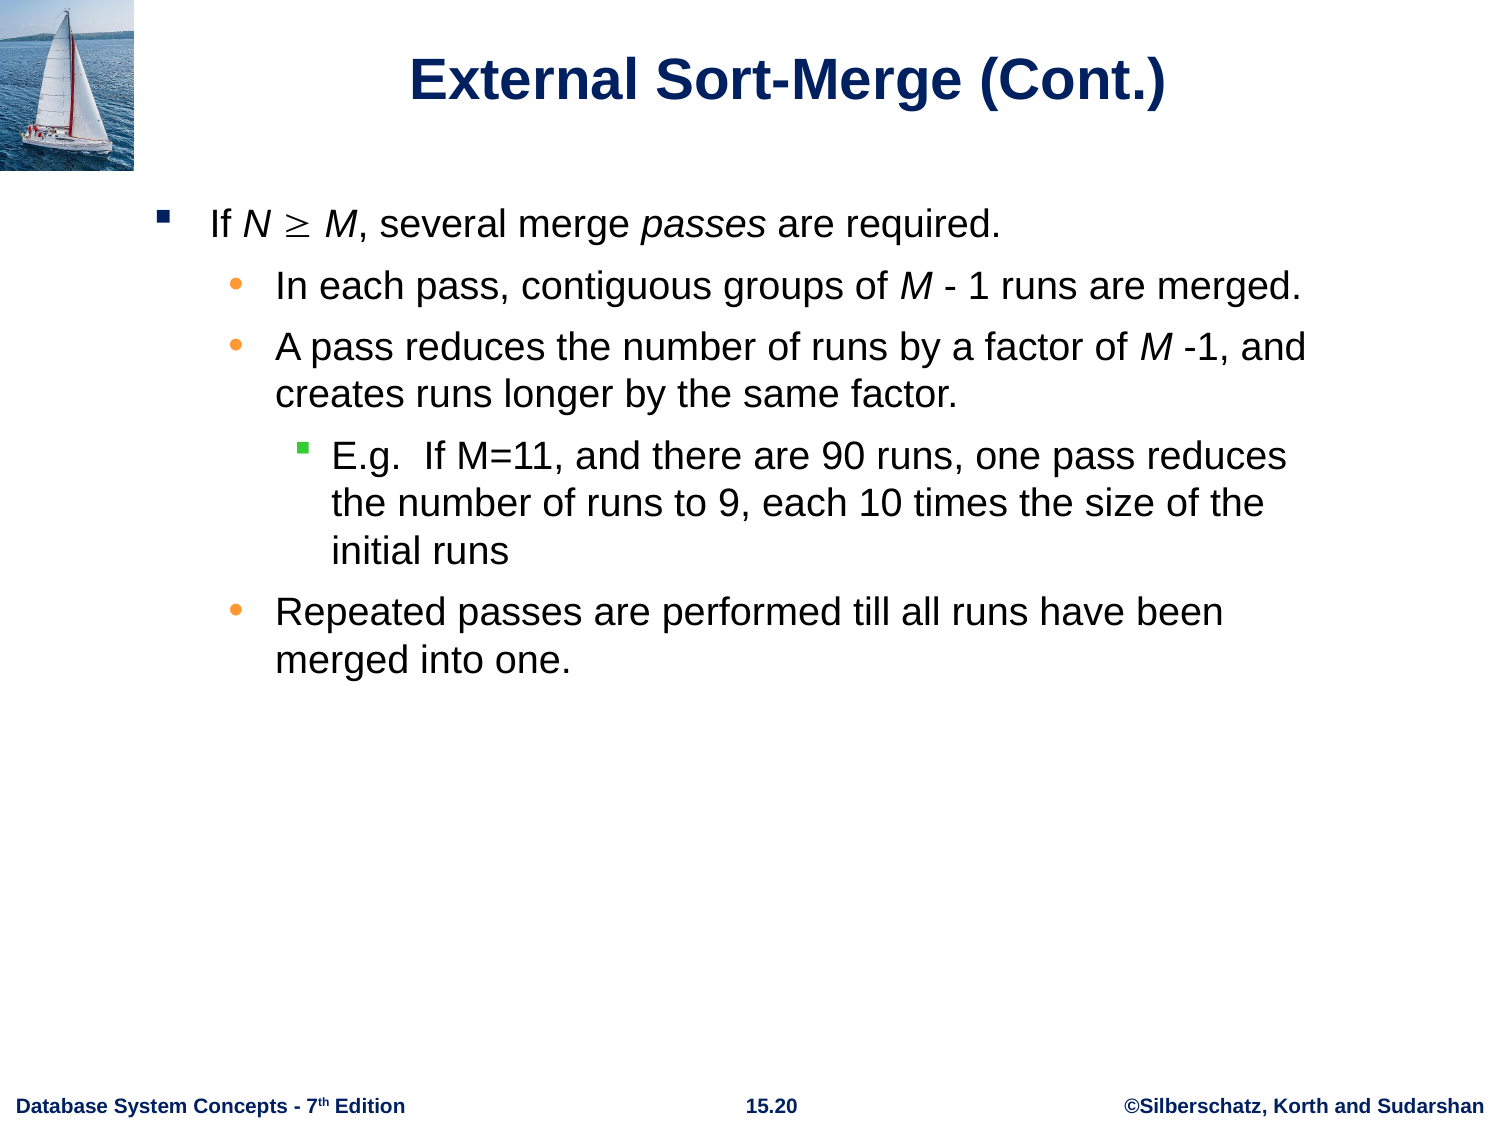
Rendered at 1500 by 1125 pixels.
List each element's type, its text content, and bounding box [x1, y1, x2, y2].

title External Sort-Merge (Cont.) [125, 18, 1452, 120]
list If N  M, several merge passes are required. In each pass, contiguous groups of M - 1 runs are merged. A pass reduces the number of runs by a factor of M -1, and creates runs longer by the same factor. E.g. If M=11, and there are 90 runs, one pass reduces the number of runs to 9, each 10 times the size of the initial runs Repeated passes are performed till all runs have been merged into one. [138, 190, 1366, 640]
picture [0, 0, 134, 171]
